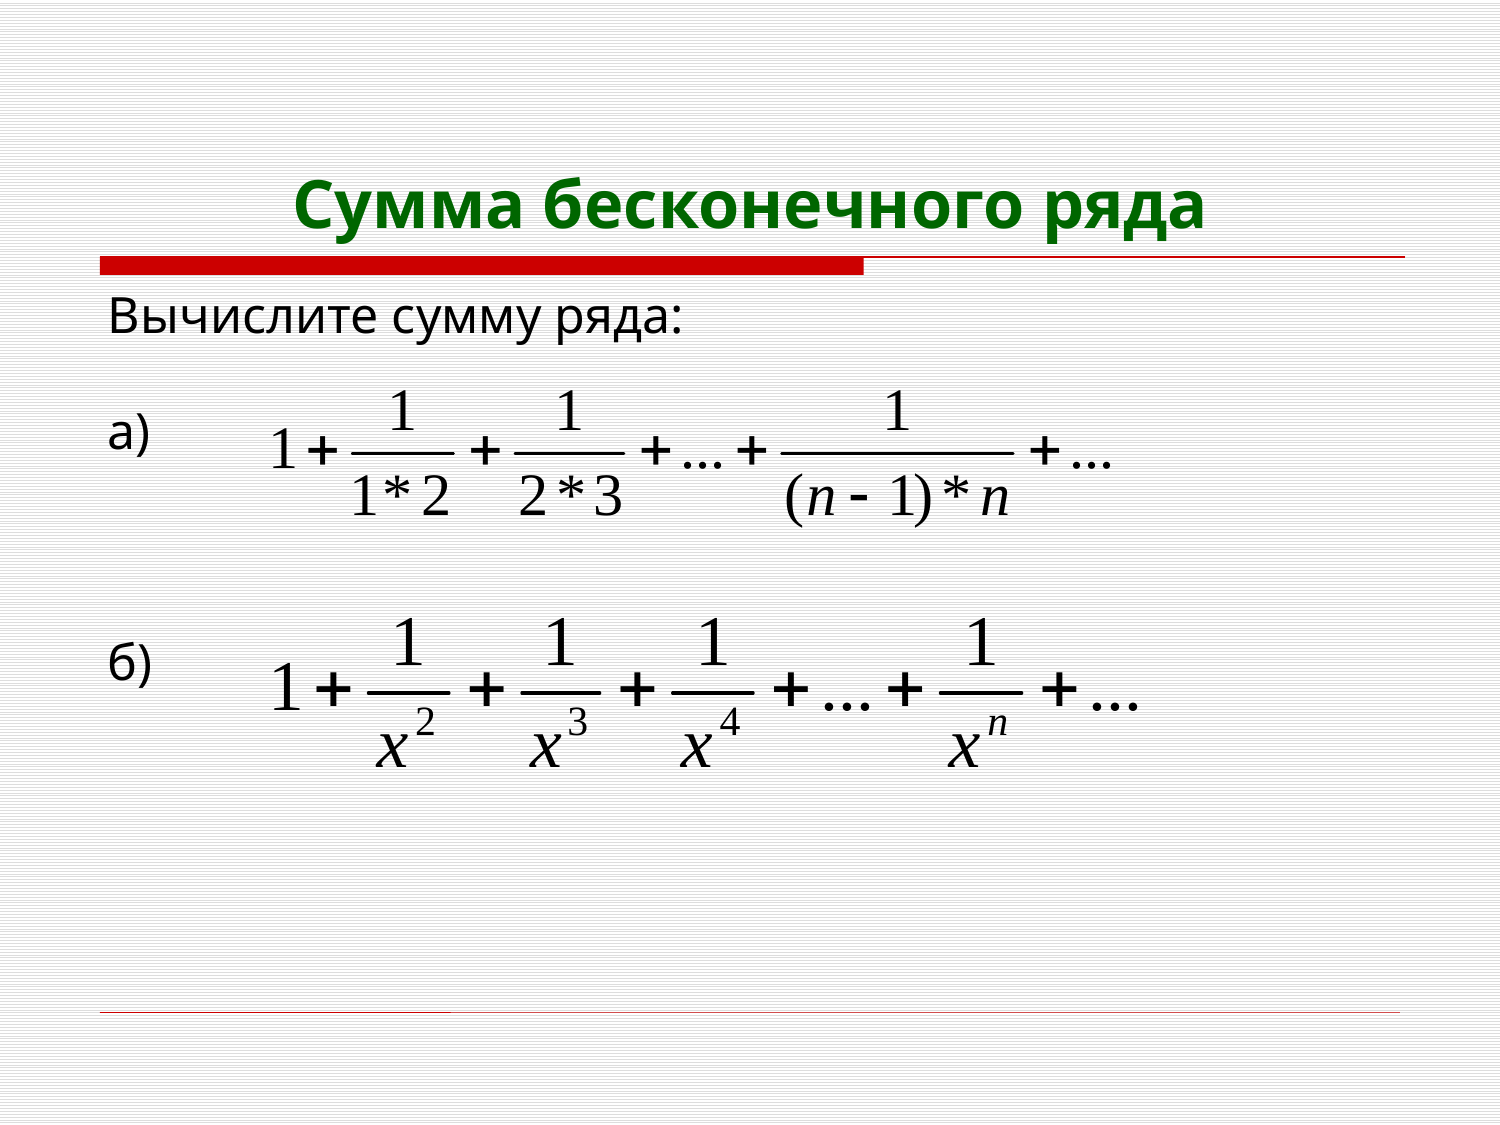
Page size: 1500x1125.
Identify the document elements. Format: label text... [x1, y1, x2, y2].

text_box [265, 597, 1150, 783]
list Вычислите сумму ряда: а) б) [92, 287, 1406, 988]
title Сумма бесконечного ряда [94, 50, 1407, 250]
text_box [265, 373, 1121, 540]
